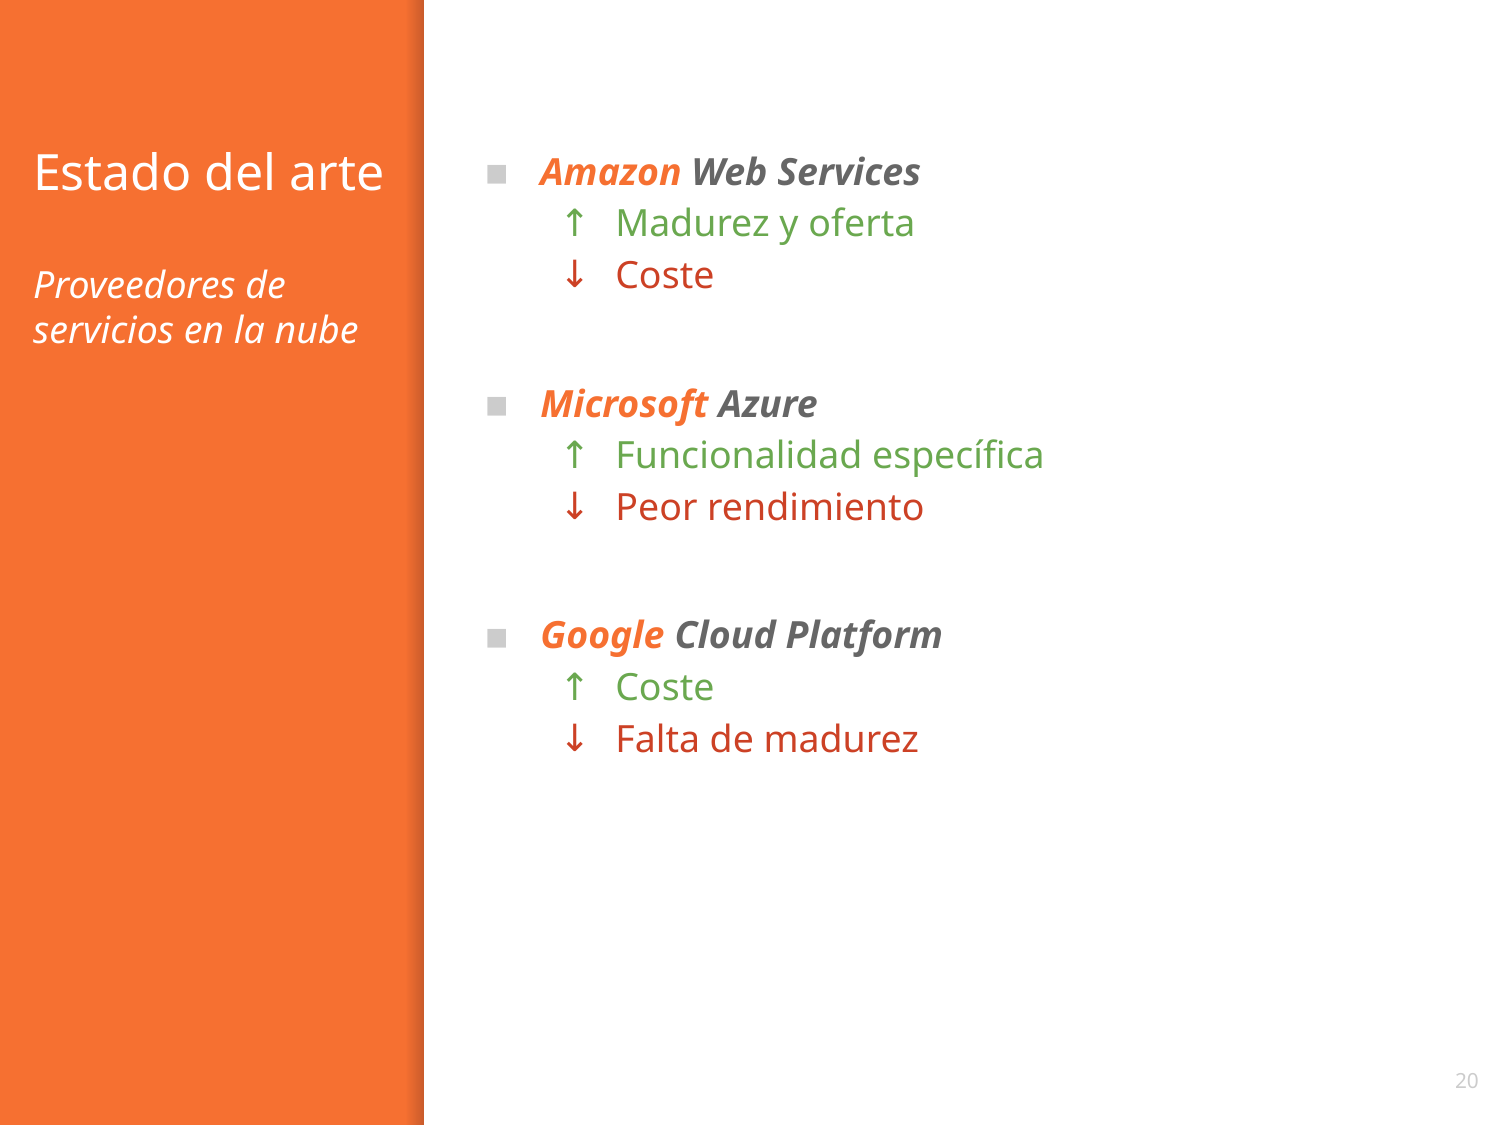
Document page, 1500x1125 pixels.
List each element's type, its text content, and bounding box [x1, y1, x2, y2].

list Amazon Web Services Madurez y oferta Coste Microsoft Azure Funcionalidad específica Peor rendimiento Google Cloud Platform Coste Falta de madurez [450, 125, 1458, 997]
title Estado del arte Proveedores de servicios en la nube [18, 125, 402, 997]
slide_number ‹#› [1403, 1038, 1494, 1125]
